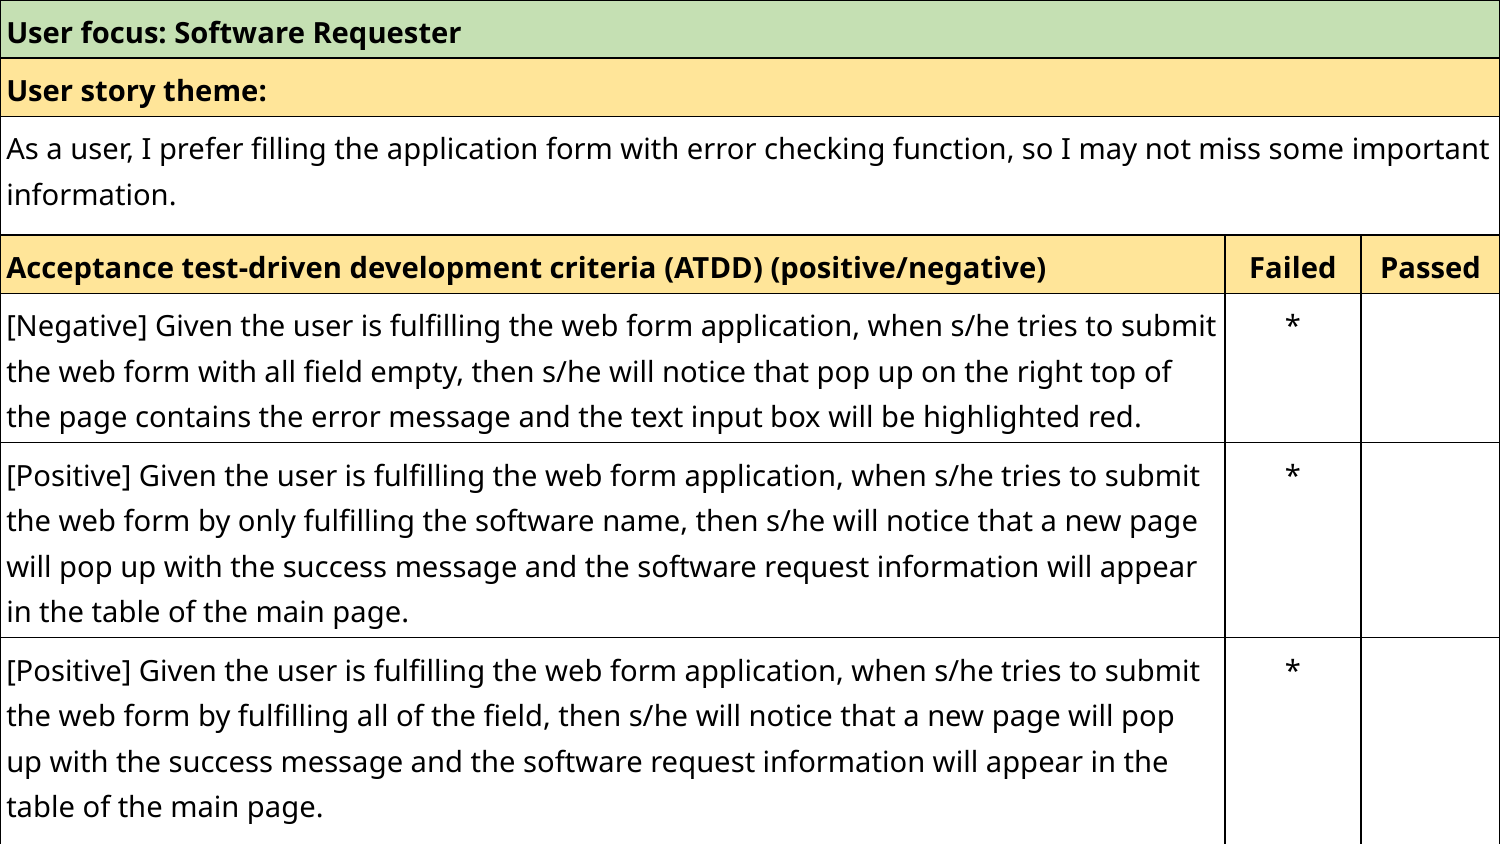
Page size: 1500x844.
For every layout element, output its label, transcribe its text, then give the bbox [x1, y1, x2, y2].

table_cell * [1226, 294, 1360, 442]
table_cell [1362, 294, 1499, 442]
table_cell [1362, 443, 1499, 637]
table_cell [Positive] Given the user is fulfilling the web form application, when s/he tries to submit the web form by fulfilling all of the field, then s/he will notice that a new page will pop up with the success message and the software request information will appear in the table of the main page. [1, 638, 1224, 844]
table_cell Failed [1226, 236, 1360, 293]
table_cell Passed [1362, 236, 1499, 293]
table_cell Acceptance test-driven development criteria (ATDD) (positive/negative) [1, 236, 1224, 293]
table_cell * [1226, 443, 1360, 637]
table_header User focus: Software Requester [1, 1, 1499, 57]
table_cell [Positive] Given the user is fulfilling the web form application, when s/he tries to submit the web form by only fulfilling the software name, then s/he will notice that a new page will pop up with the success message and the software request information will appear in the table of the main page. [1, 443, 1224, 637]
table_cell As a user, I prefer filling the application form with error checking function, so I may not miss some important information. [1, 117, 1499, 234]
table_cell [Negative] Given the user is fulfilling the web form application, when s/he tries to submit the web form with all field empty, then s/he will notice that pop up on the right top of the page contains the error message and the text input box will be highlighted red. [1, 294, 1224, 442]
table_cell * [1226, 638, 1360, 844]
table_cell User story theme: [1, 59, 1499, 116]
table_cell [1362, 638, 1499, 844]
